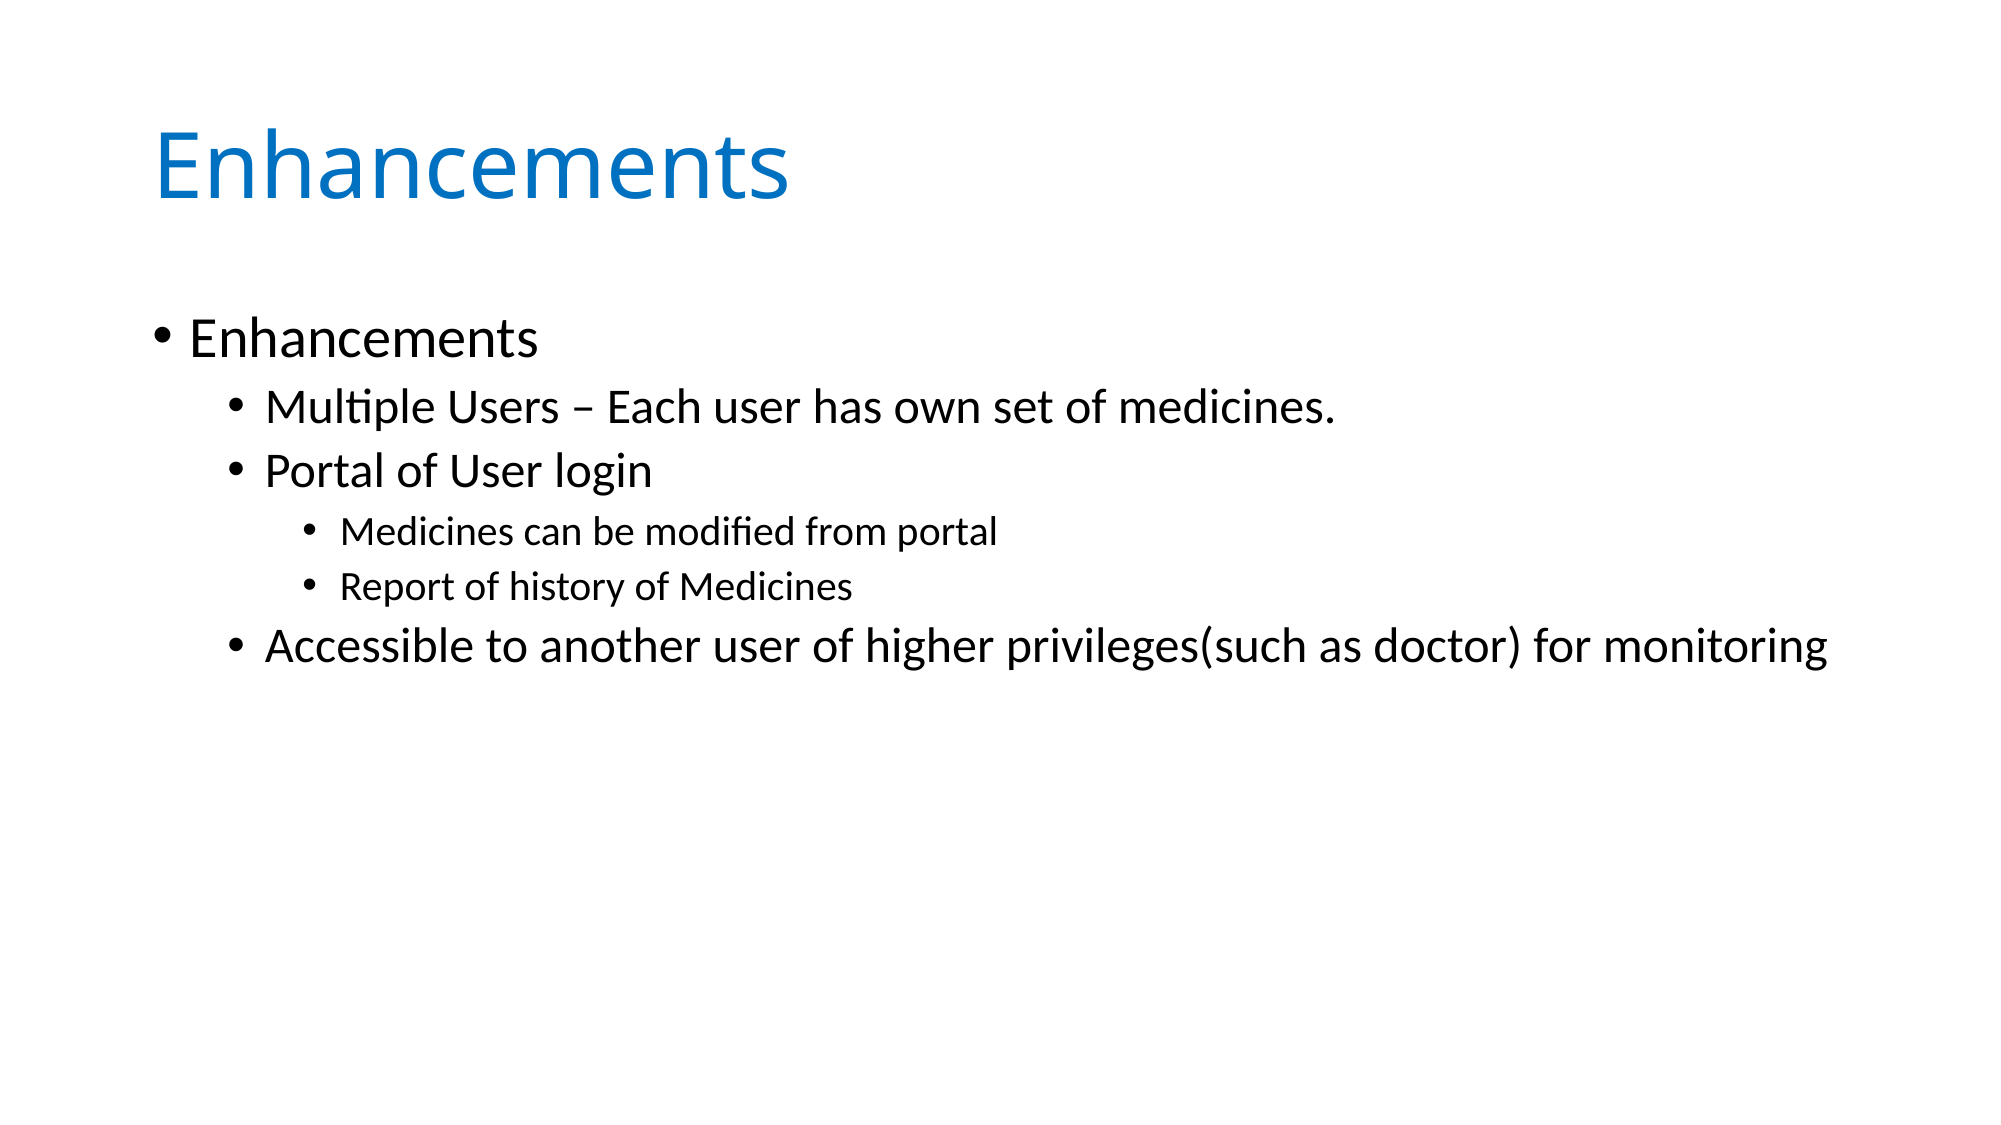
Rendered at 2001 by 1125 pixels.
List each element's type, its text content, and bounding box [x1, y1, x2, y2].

list Enhancements Multiple Users – Each user has own set of medicines. Portal of User login Medicines can be modified from portal Report of history of Medicines Accessible to another user of higher privileges(such as doctor) for monitoring [137, 299, 1863, 1014]
title Enhancements [137, 59, 1863, 278]
